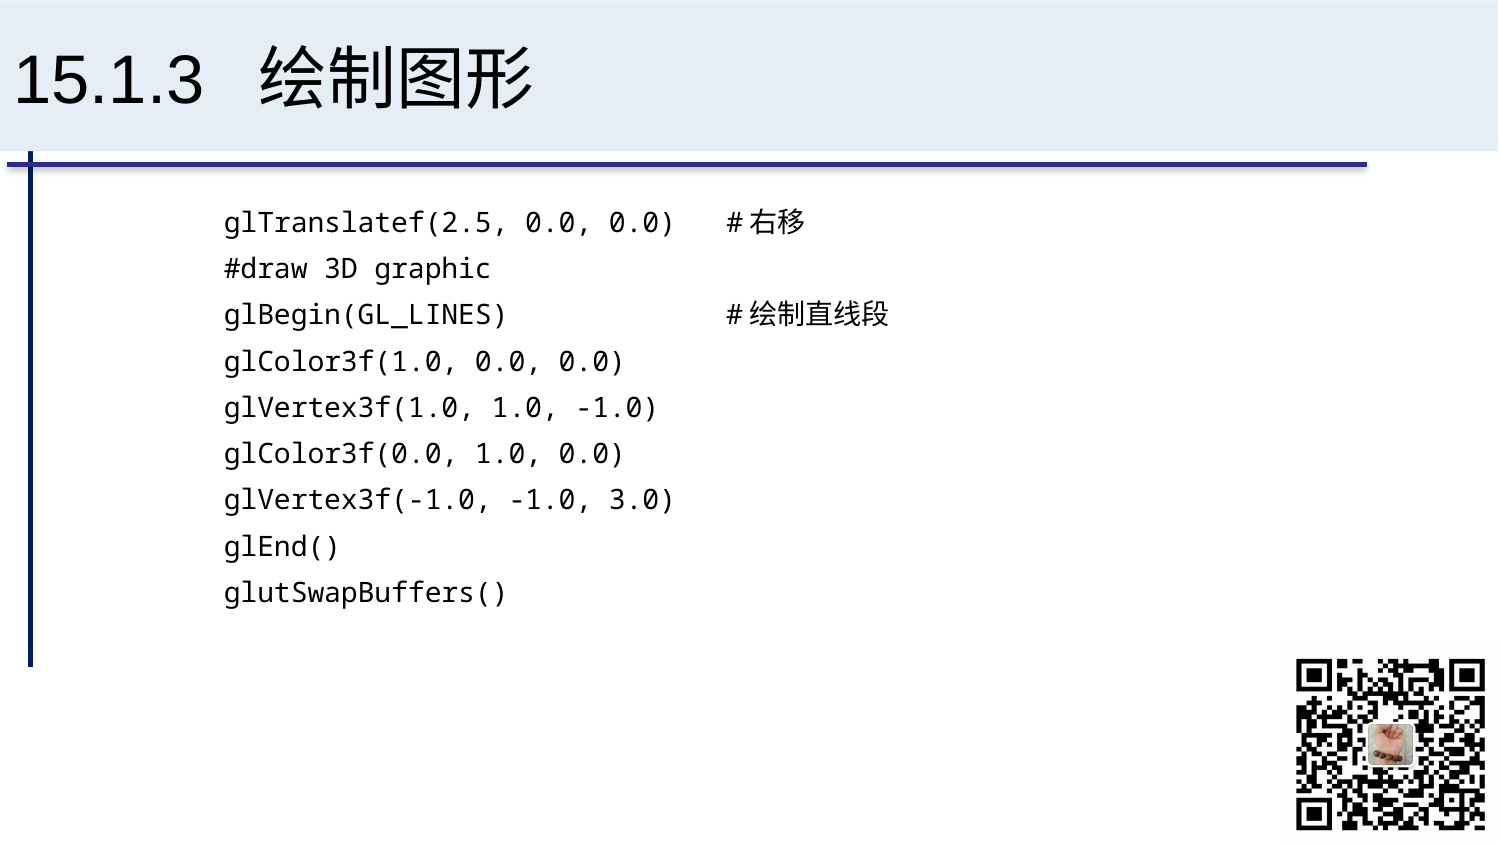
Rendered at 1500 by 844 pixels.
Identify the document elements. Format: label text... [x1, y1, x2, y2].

list glTranslatef(2.5, 0.0, 0.0) #右移 #draw 3D graphic glBegin(GL_LINES) #绘制直线段 glColor3f(1.0, 0.0, 0.0) glVertex3f(1.0, 1.0, -1.0) glColor3f(0.0, 1.0, 0.0) glVertex3f(-1.0, -1.0, 3.0) glEnd() glutSwapBuffers() [74, 196, 1426, 755]
picture [1281, 645, 1500, 844]
title 15.1.3 绘制图形 [0, 0, 1499, 152]
